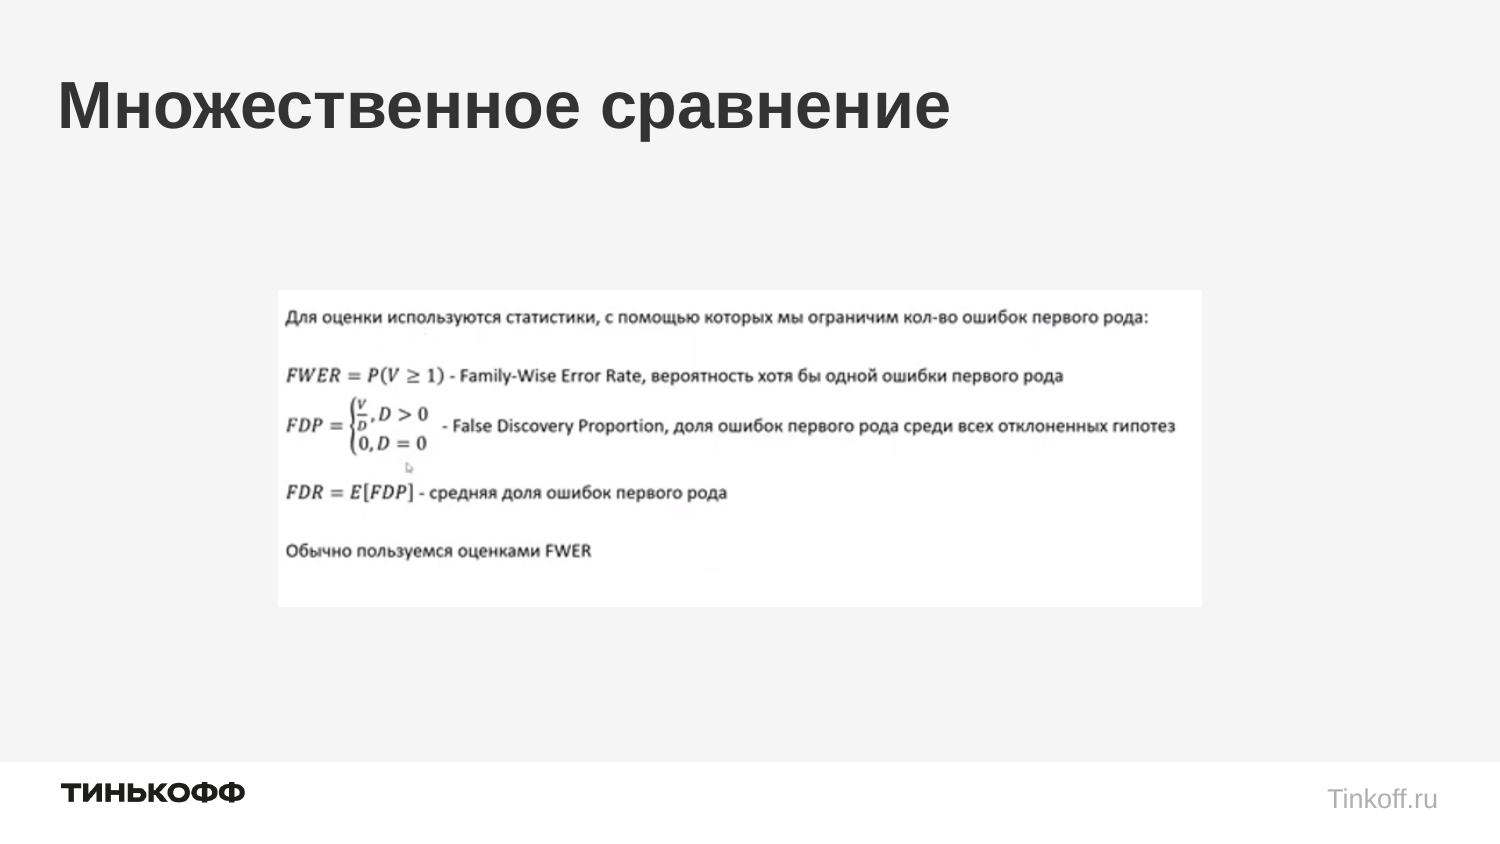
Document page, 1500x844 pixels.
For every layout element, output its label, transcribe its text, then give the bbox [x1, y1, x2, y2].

picture [61, 782, 245, 803]
picture [278, 290, 1202, 607]
title Множественное сравнение [42, 46, 1410, 174]
